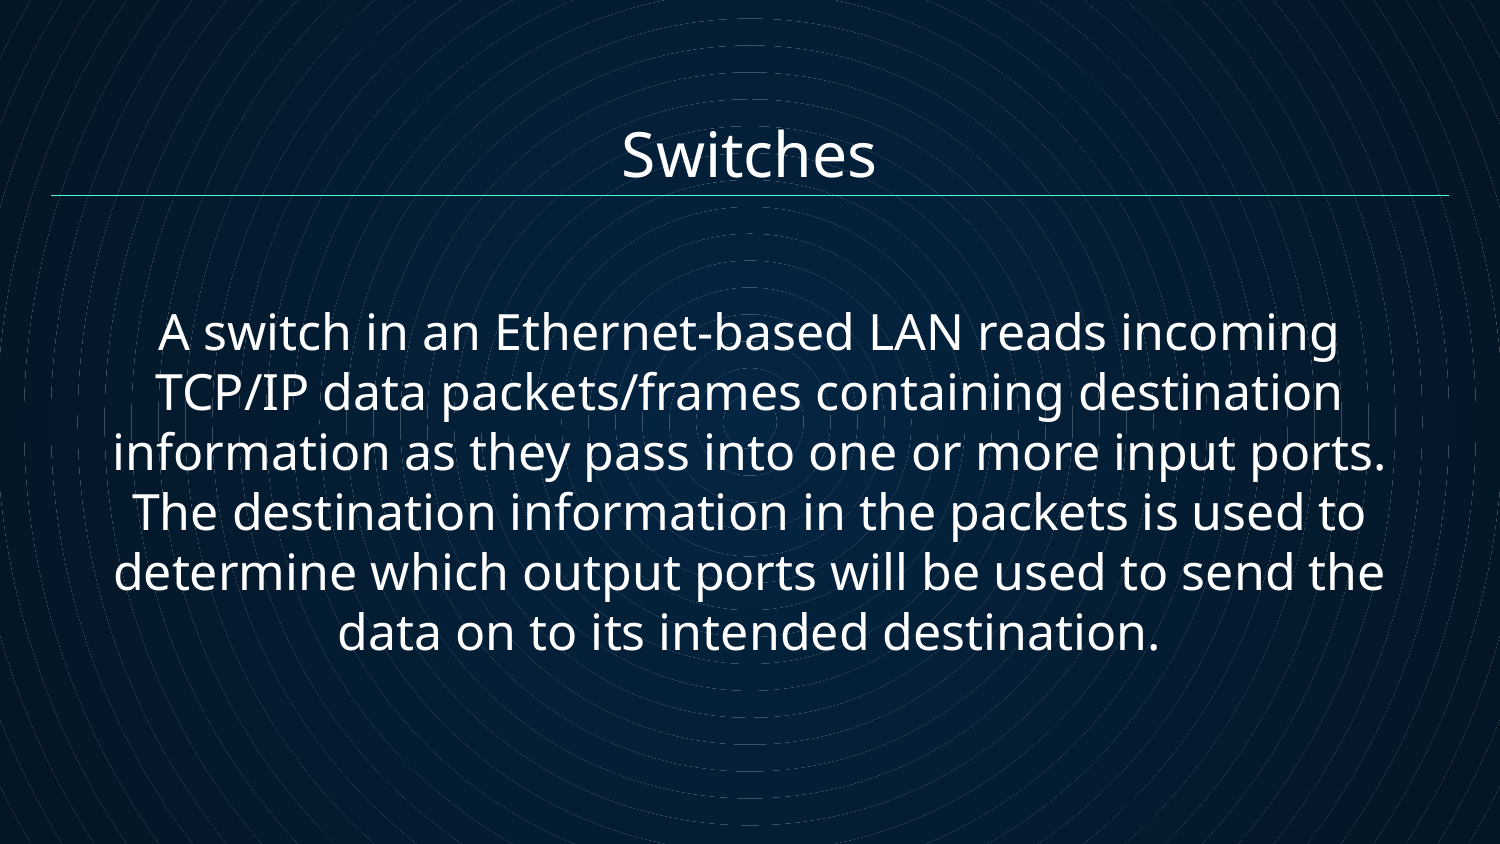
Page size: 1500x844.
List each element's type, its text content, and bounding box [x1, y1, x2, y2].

text_box A switch in an Ethernet-based LAN reads incoming TCP/IP data packets/frames containing destination information as they pass into one or more input ports. The destination information in the packets is used to determine which output ports will be used to send the data on to its intended destination. [85, 285, 1414, 351]
title Switches [51, 202, 1449, 206]
title Switches [51, 105, 1449, 195]
